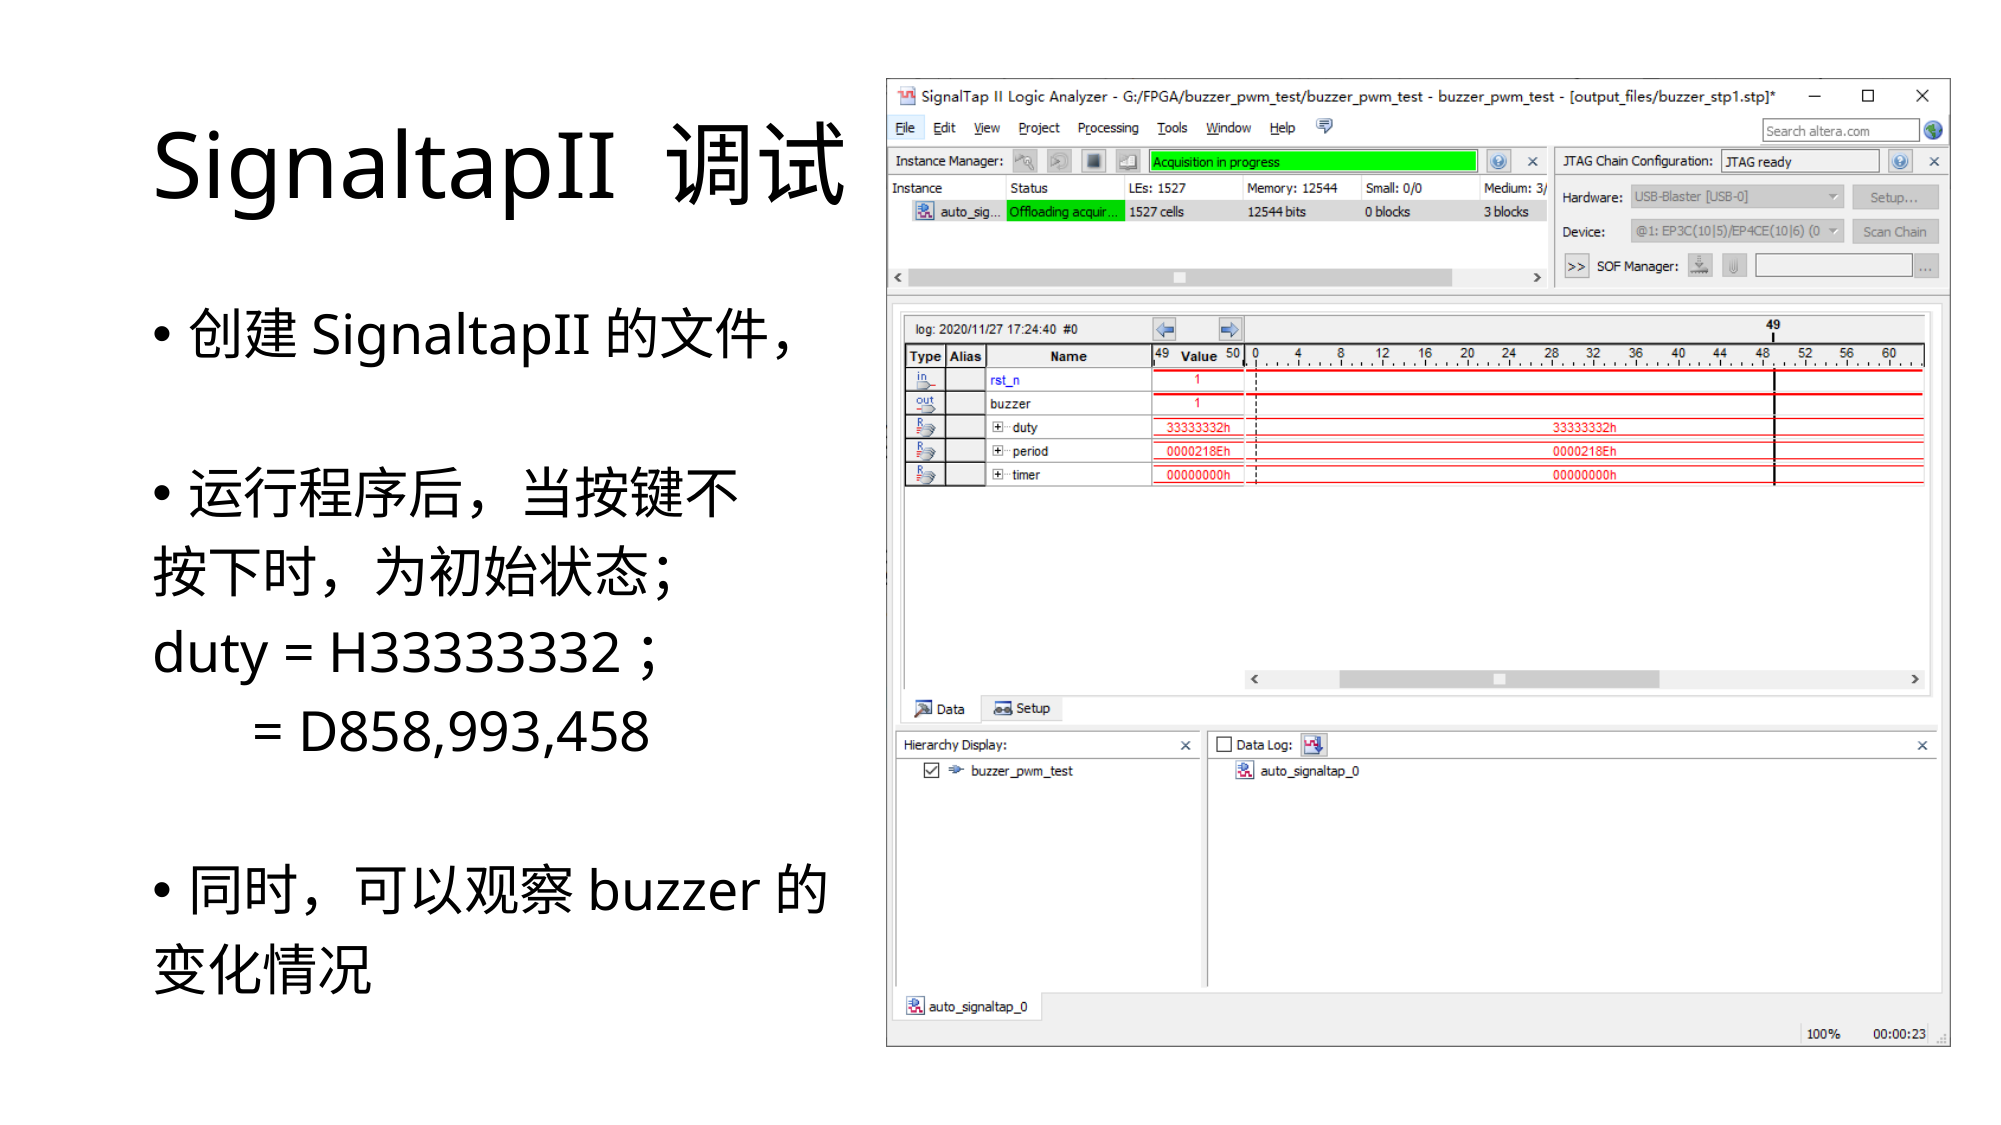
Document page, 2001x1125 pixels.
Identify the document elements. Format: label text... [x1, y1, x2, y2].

title SignaltapII 调试 [137, 59, 1863, 278]
list 创建SignaltapII的文件， 运行程序后，当按键不 按下时，为初始状态； duty = H33333332； = D858,993,458 同时，可以观察buzzer的 变化情况 [137, 299, 886, 1014]
picture [886, 78, 1951, 1047]
